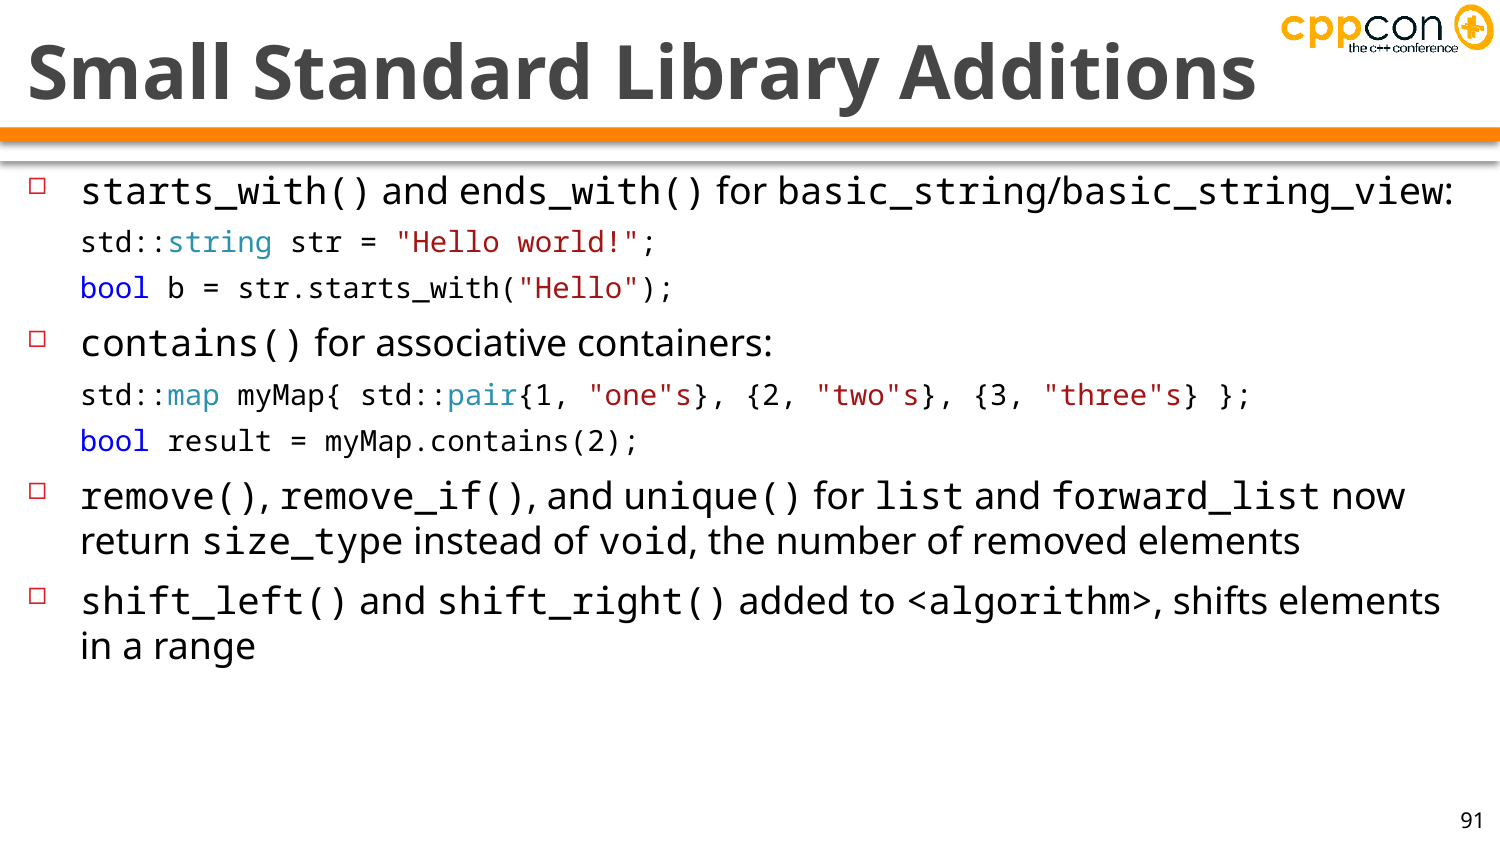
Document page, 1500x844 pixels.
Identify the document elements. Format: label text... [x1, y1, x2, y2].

picture [1275, 0, 1500, 57]
list starts_with() and ends_with() for basic_string/basic_string_view: std::string str = "Hello world!"; bool b = str.starts_with("Hello"); contains() for associative containers: std::map myMap{ std::pair{1, "one"s}, {2, "two"s}, {3, "three"s} }; bool result = myMap.contains(2); remove(), remove_if(), and unique() for list and forward_list now return size_type instead of void, the number of removed elements shift_left() and shift_right() added to <algorithm>, shifts elements in a range [12, 159, 1488, 835]
title Small Standard Library Additions [12, 19, 1488, 122]
